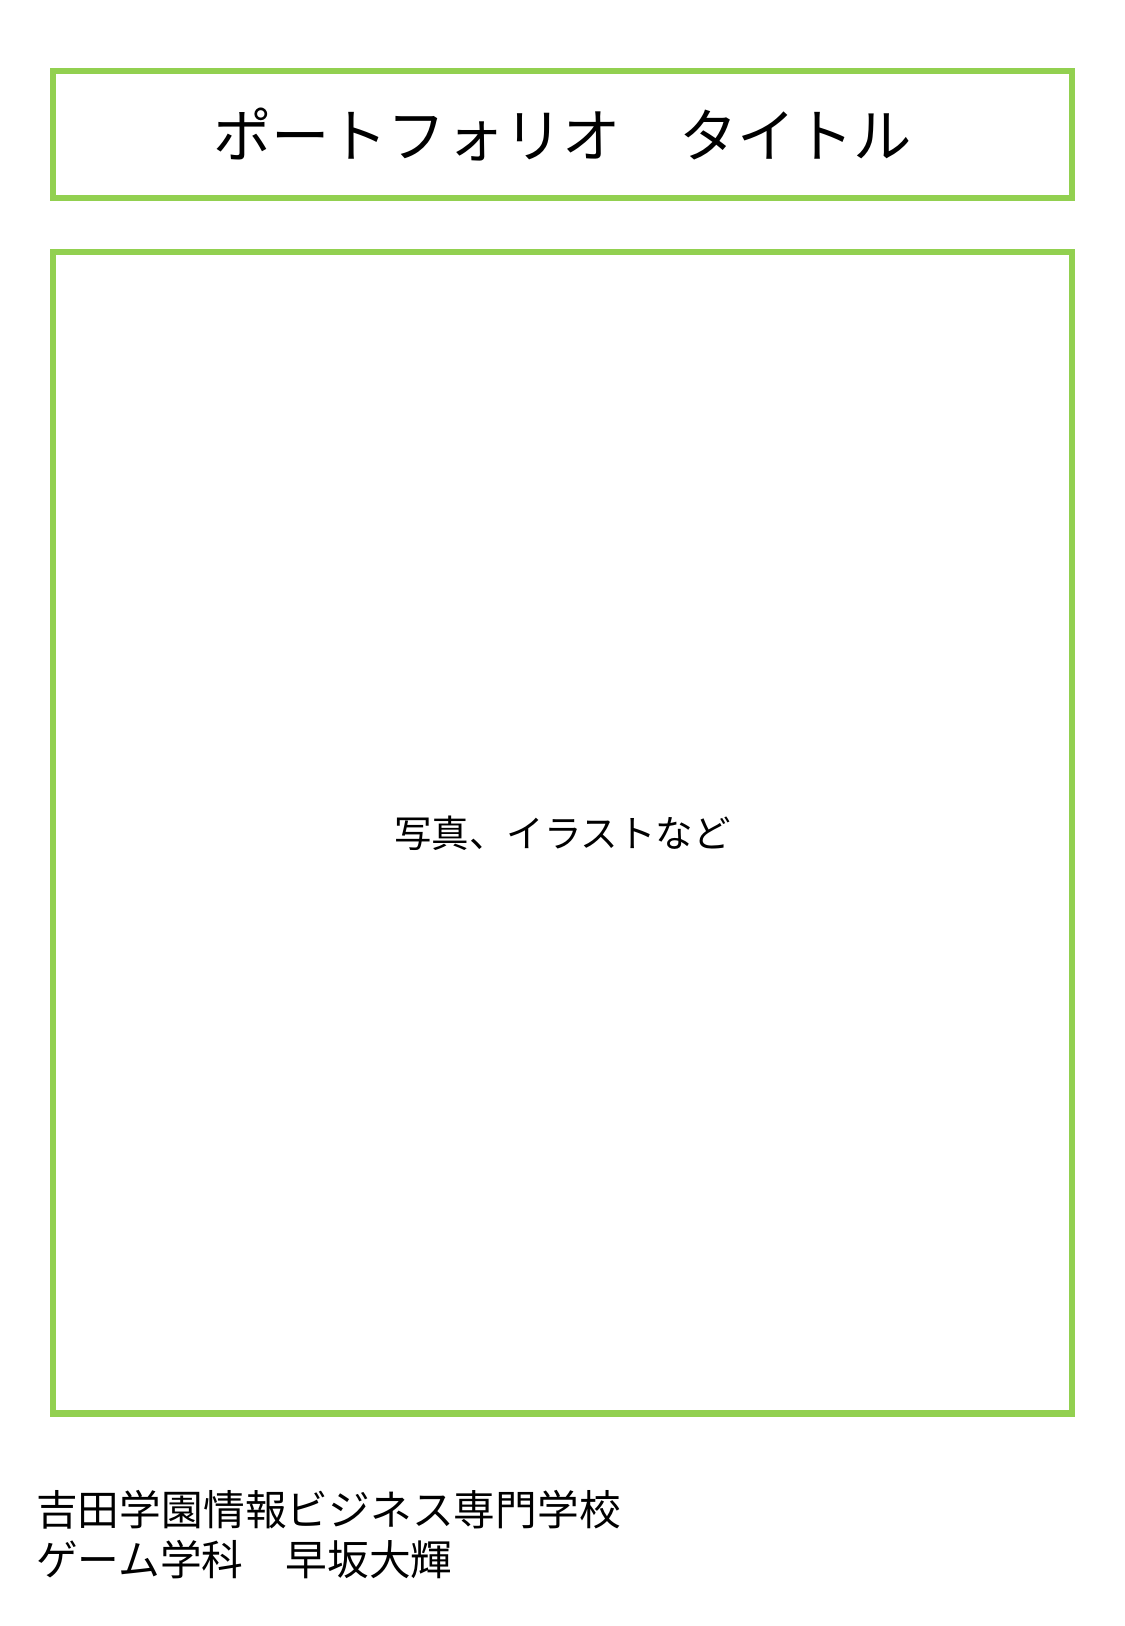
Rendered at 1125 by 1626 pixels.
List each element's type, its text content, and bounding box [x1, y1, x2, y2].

text_box ポートフォリオ タイトル [52, 70, 1073, 199]
text_box 写真、イラストなど [52, 251, 1073, 1414]
text_box 吉田学園情報ビジネス専門学校 ゲーム学科 早坂大輝 [21, 1476, 636, 1592]
